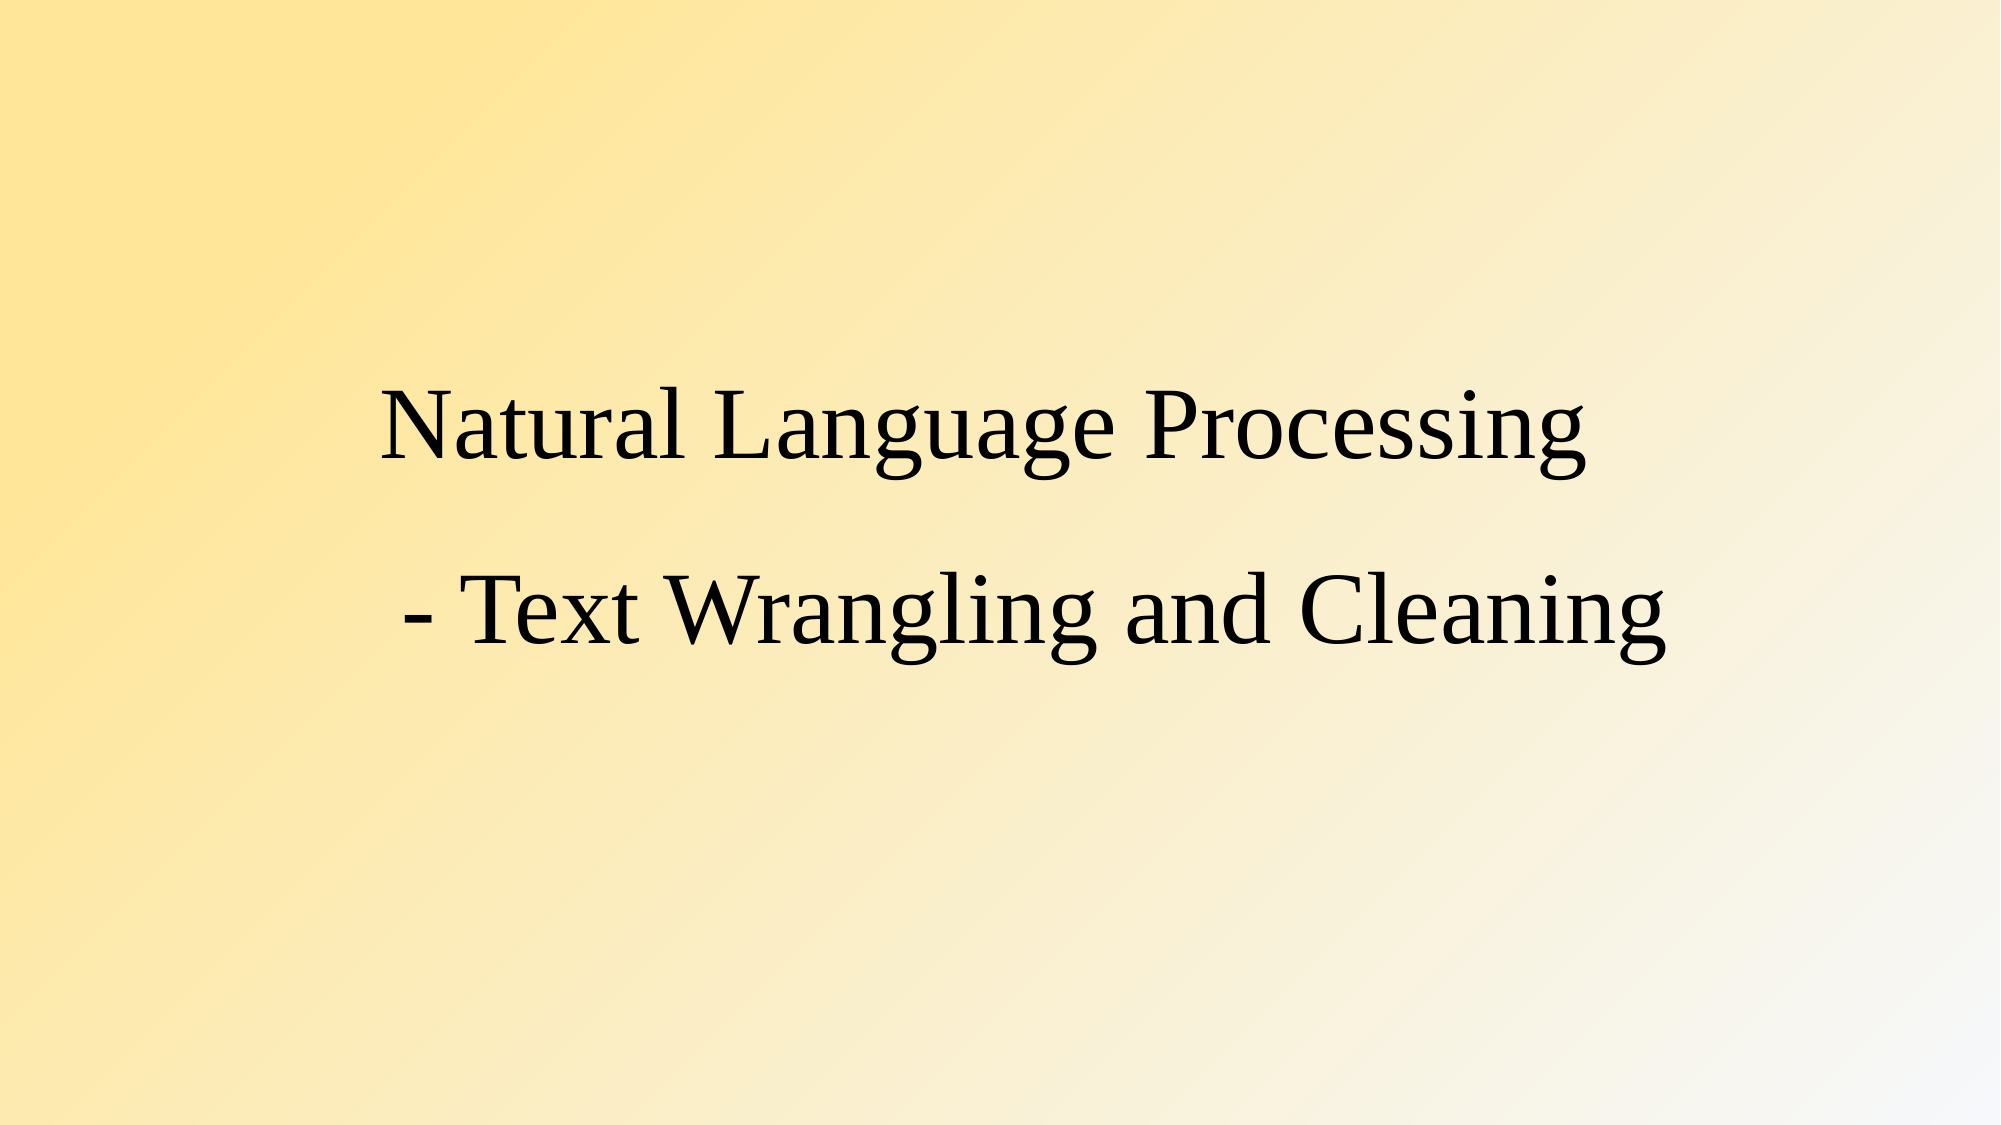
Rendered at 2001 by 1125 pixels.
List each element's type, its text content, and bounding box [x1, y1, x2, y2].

title Natural Language Processing - Text Wrangling and Cleaning [195, 279, 1774, 672]
